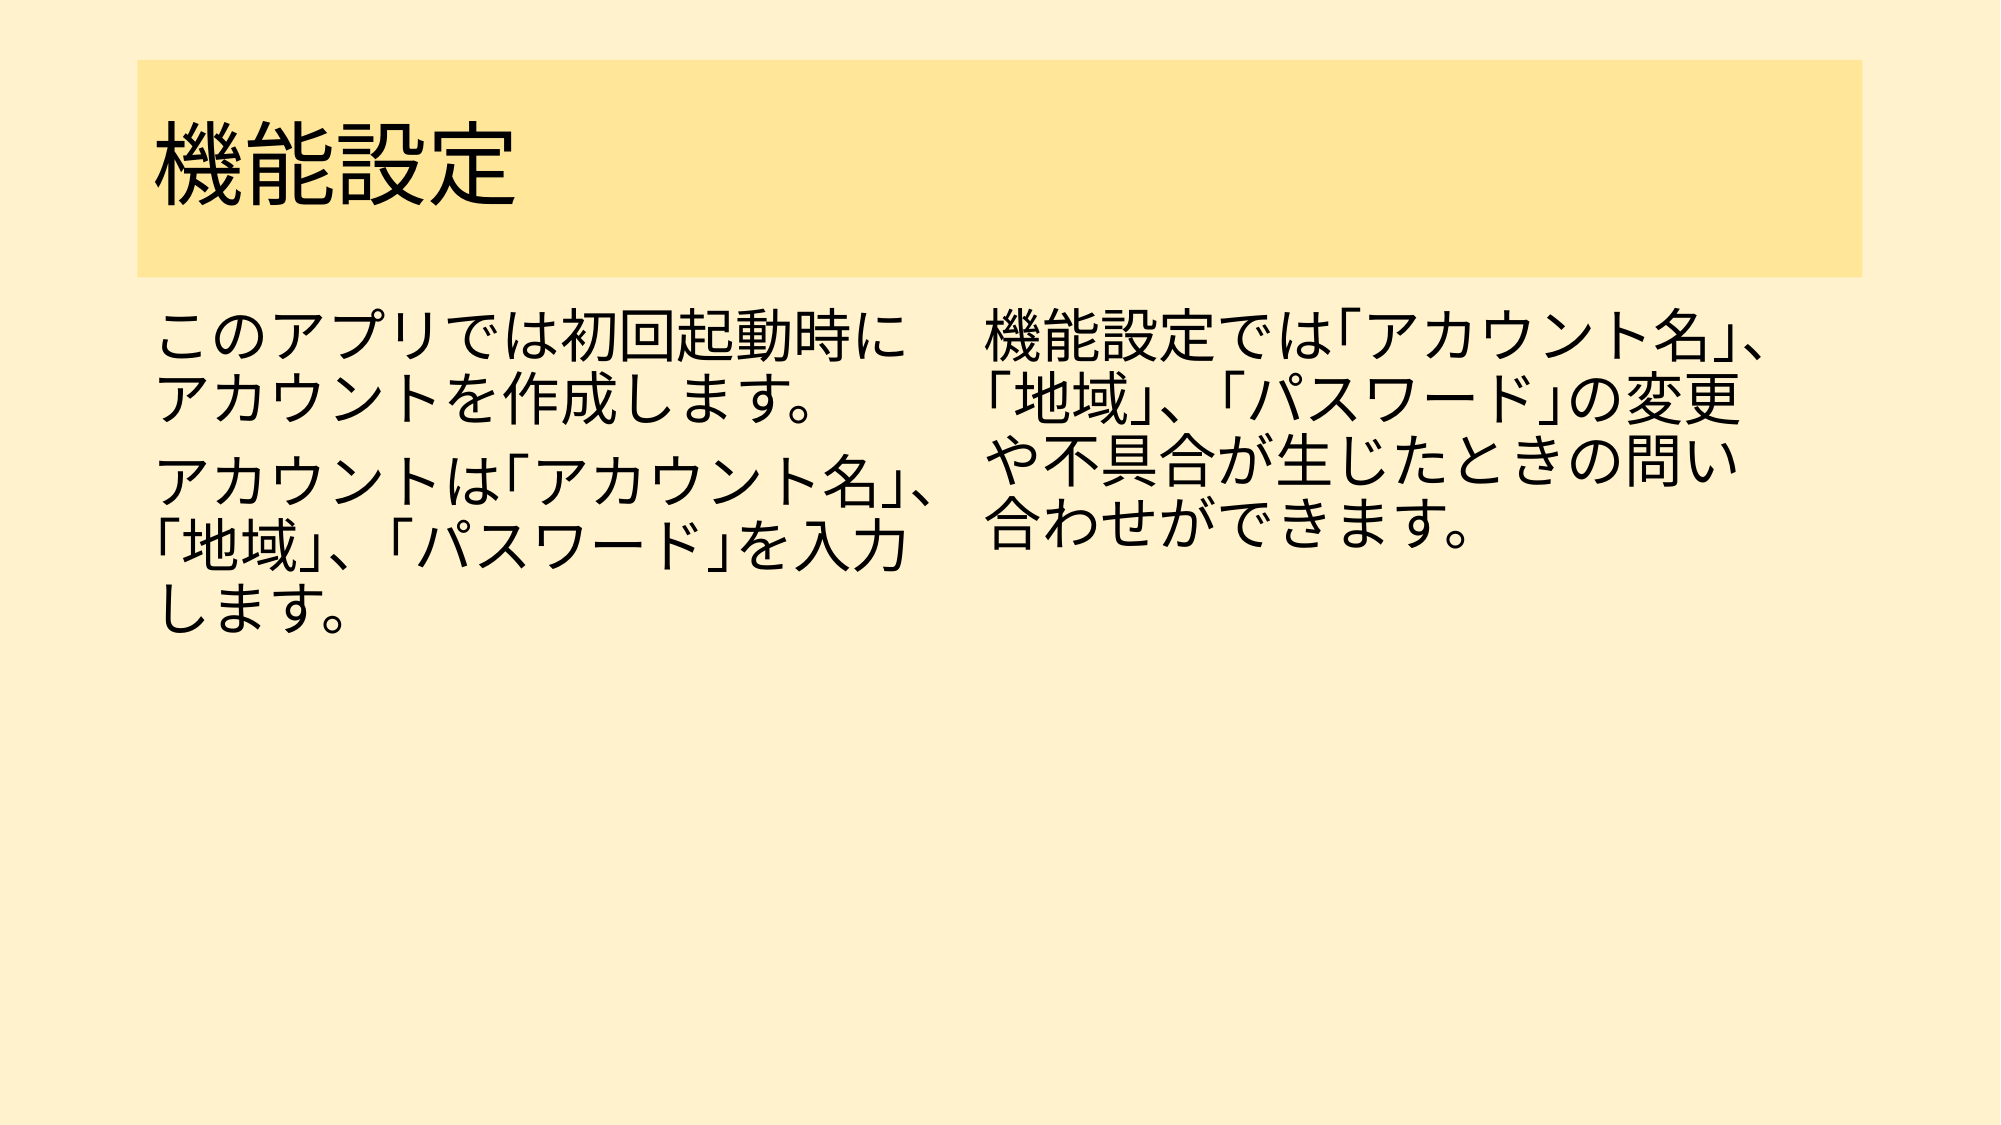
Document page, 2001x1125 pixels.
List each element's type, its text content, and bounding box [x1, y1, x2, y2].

title 機能設定 [137, 59, 1863, 278]
list このアプリでは初回起動時にアカウントを作成します。 アカウントは｢アカウント名｣、｢地域｣、｢パスワード｣を入力します。 [137, 299, 968, 1014]
text_box 機能設定では｢アカウント名｣、｢地域｣、｢パスワード｣の変更や不具合が生じたときの問い合わせができます。 [968, 299, 1801, 1014]
